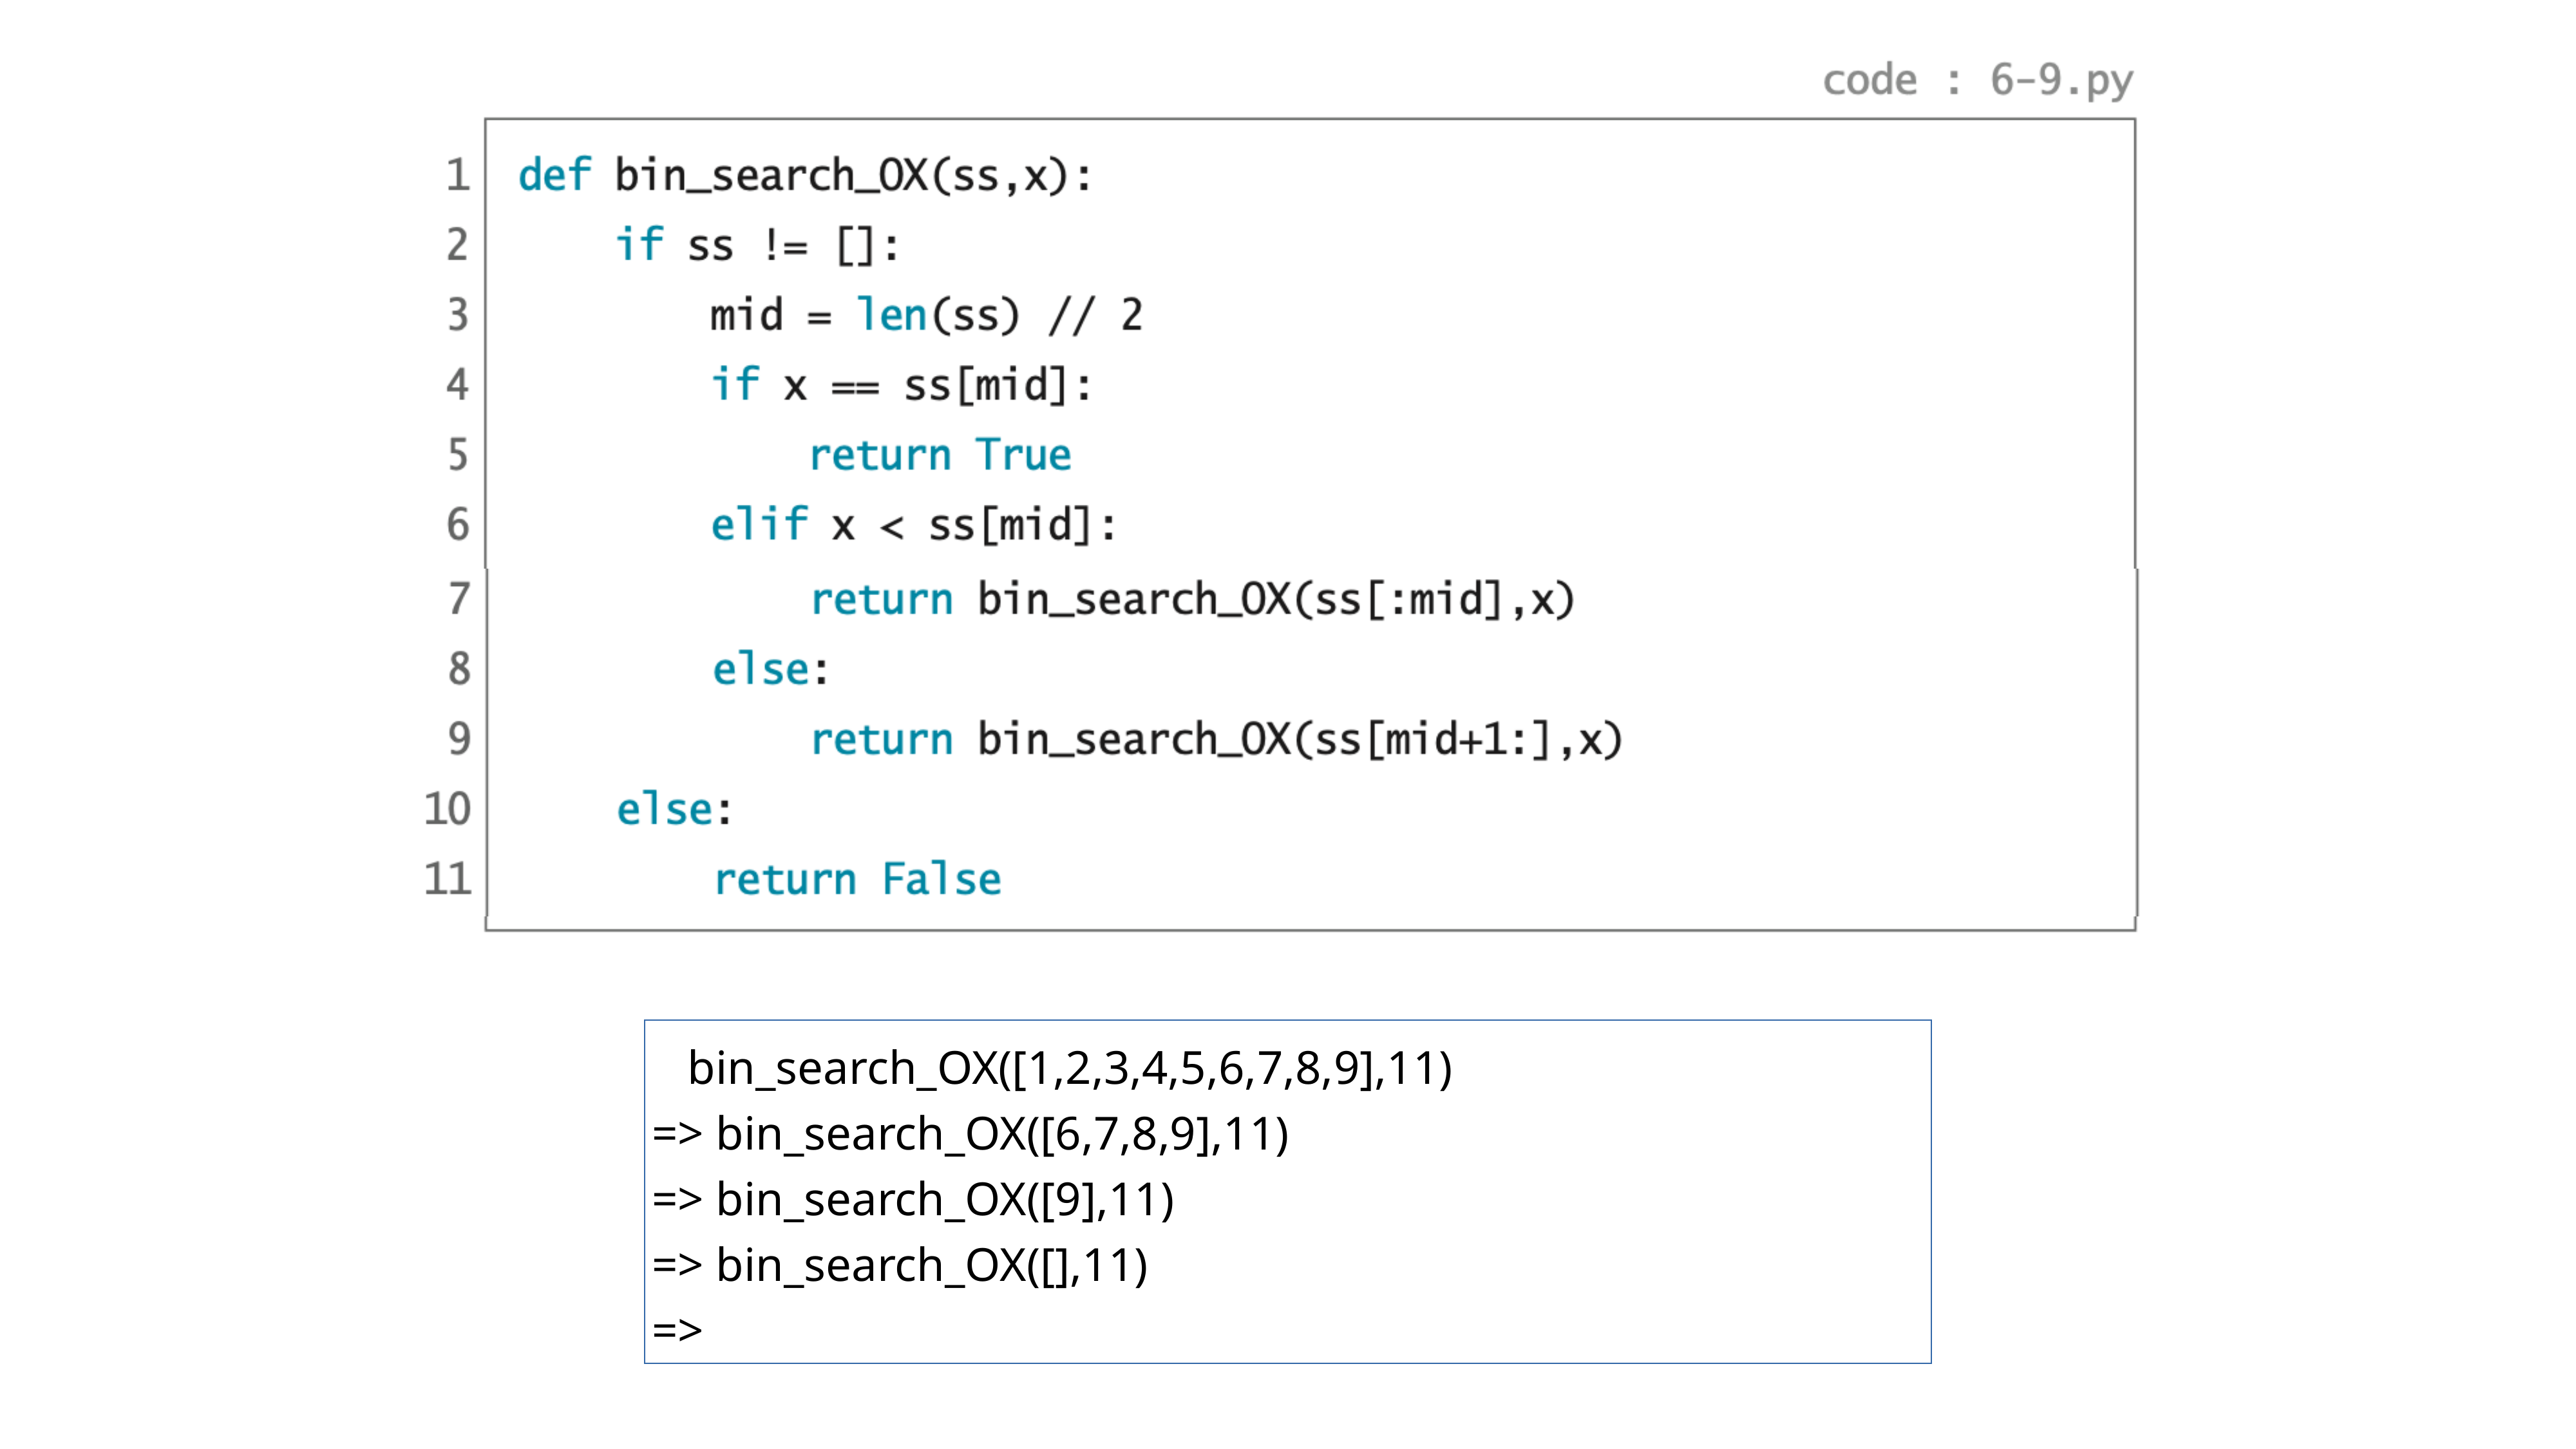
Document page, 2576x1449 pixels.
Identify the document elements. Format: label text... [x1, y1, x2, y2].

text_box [404, 44, 2154, 943]
text_box bin_search_OX([1,2,3,4,5,6,7,8,9],11) => bin_search_OX([6,7,8,9],11) => bin_search_OX([9],11) => bin_search_OX([],11) => [644, 1020, 1932, 1364]
